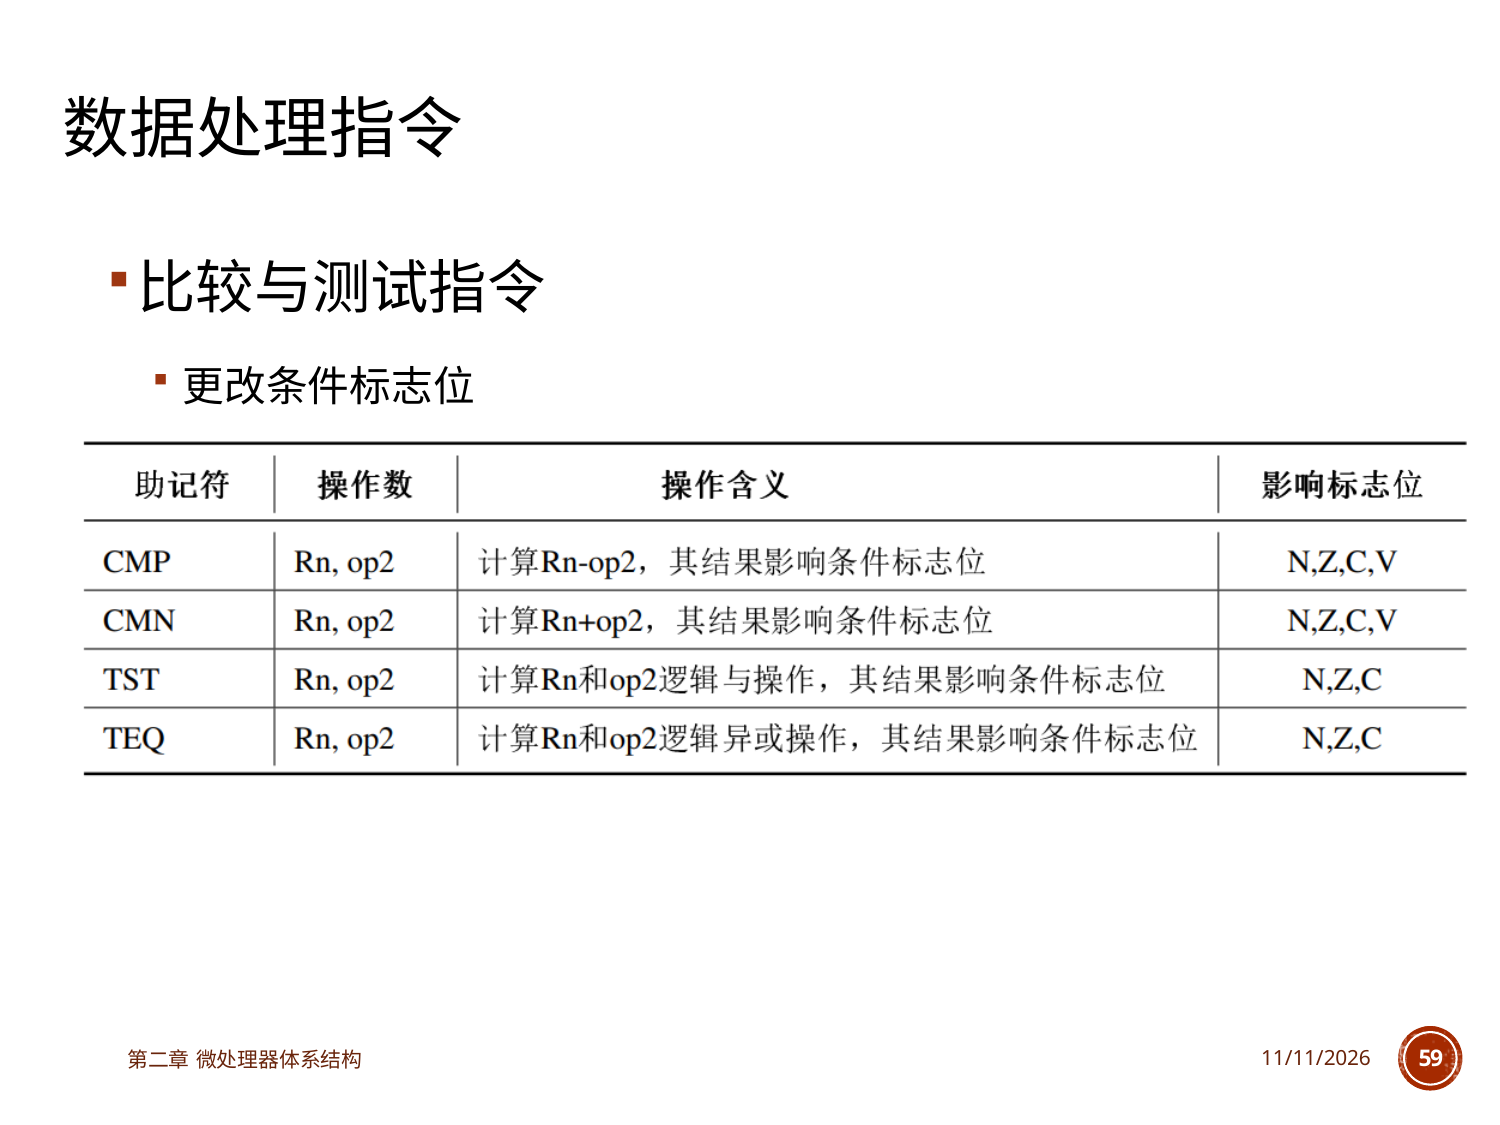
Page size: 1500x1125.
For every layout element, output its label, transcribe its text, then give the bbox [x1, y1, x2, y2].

footer 第二章 微处理器体系结构 [112, 1028, 891, 1089]
list 比较与测试指令 更改条件标志位 [47, 228, 1471, 1079]
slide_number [982, 1028, 1386, 1089]
slide_number 59 [1391, 1028, 1471, 1089]
picture [72, 434, 1480, 792]
title 数据处理指令 [47, 46, 1471, 215]
